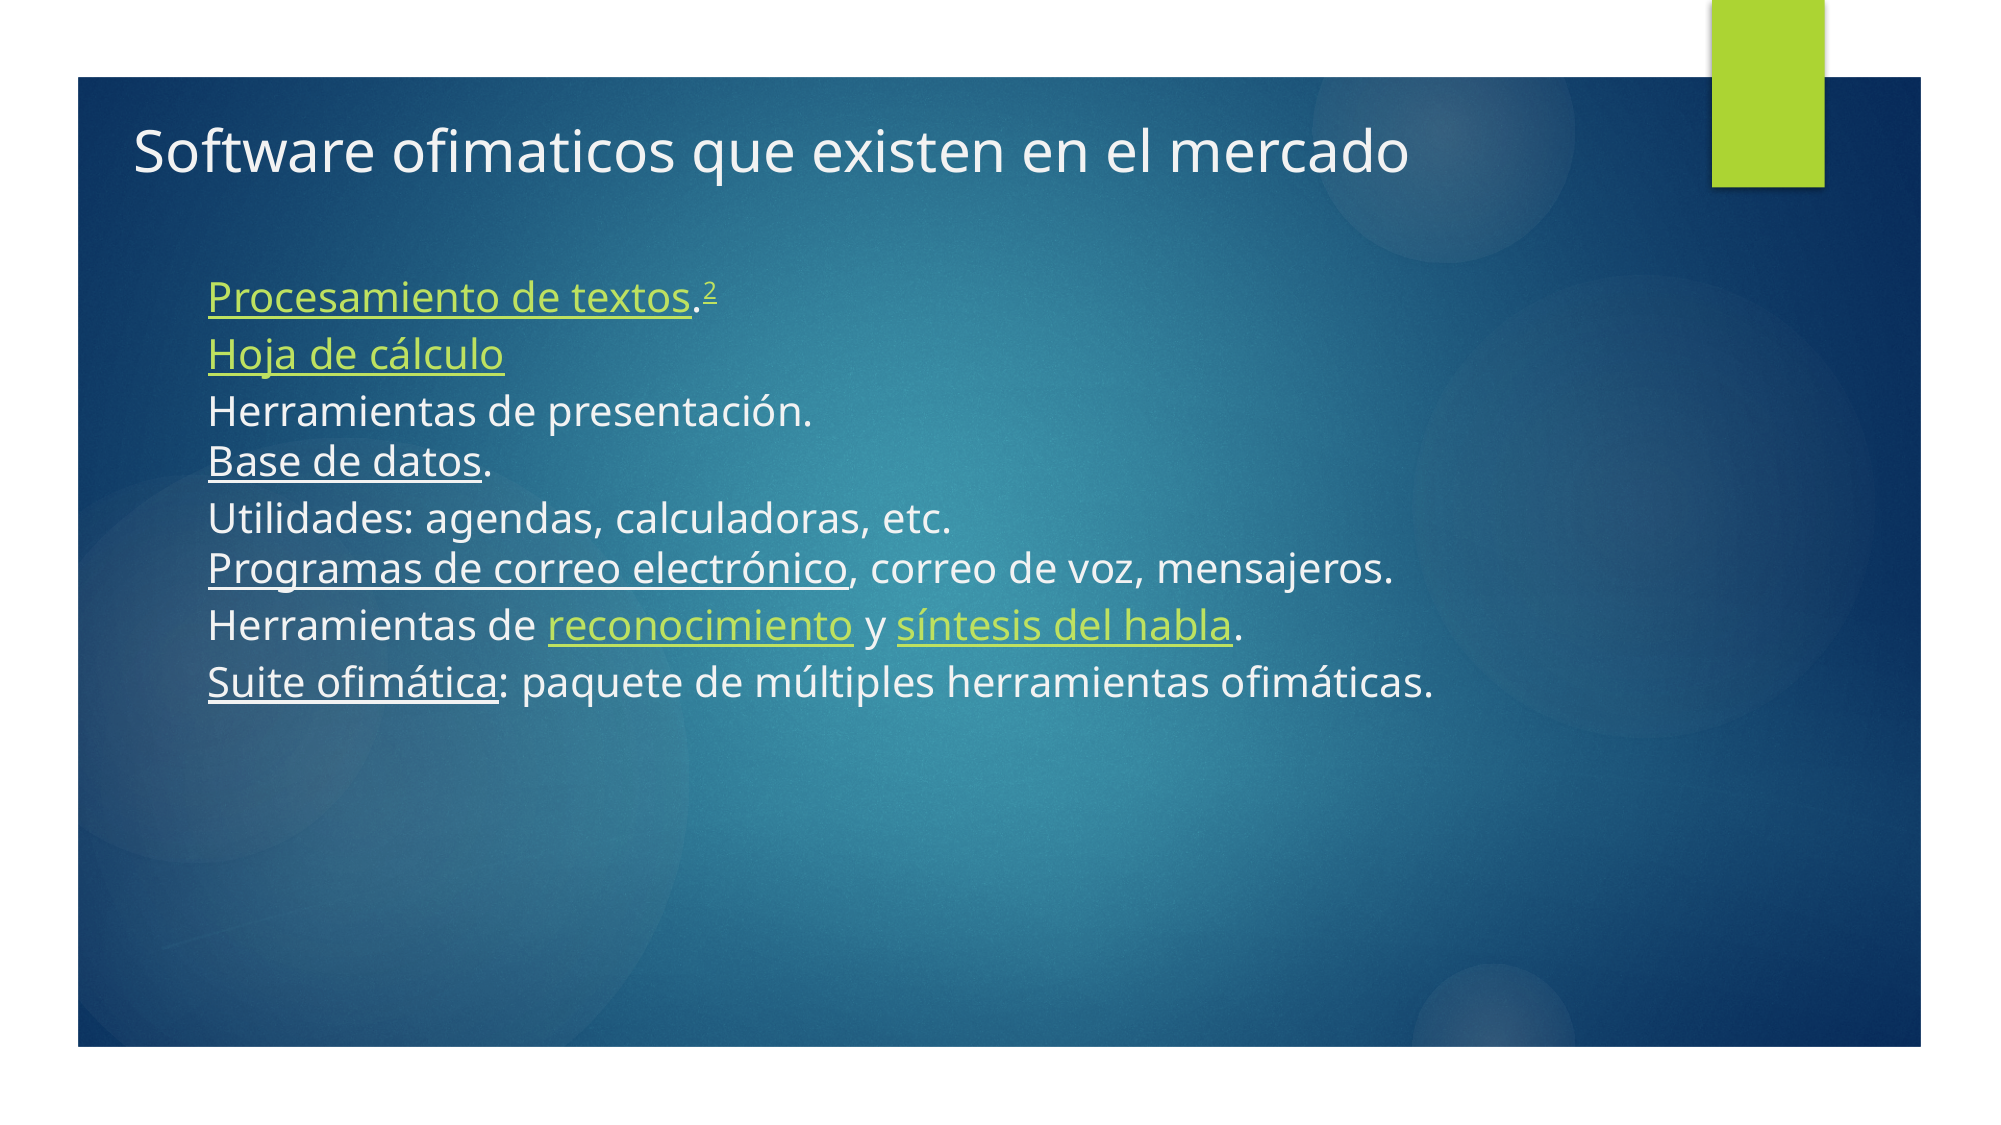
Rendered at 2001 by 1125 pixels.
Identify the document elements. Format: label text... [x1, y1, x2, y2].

text_box Procesamiento de textos.2 Hoja de cálculo Herramientas de presentación. Base de datos. Utilidades: agendas, calculadoras, etc. Programas de correo electrónico, correo de voz, mensajeros. Herramientas de reconocimiento y síntesis del habla. Suite ofimática: paquete de múltiples herramientas ofimáticas. [193, 263, 1585, 766]
text_box Software ofimaticos que existen en el mercado [119, 106, 1650, 262]
